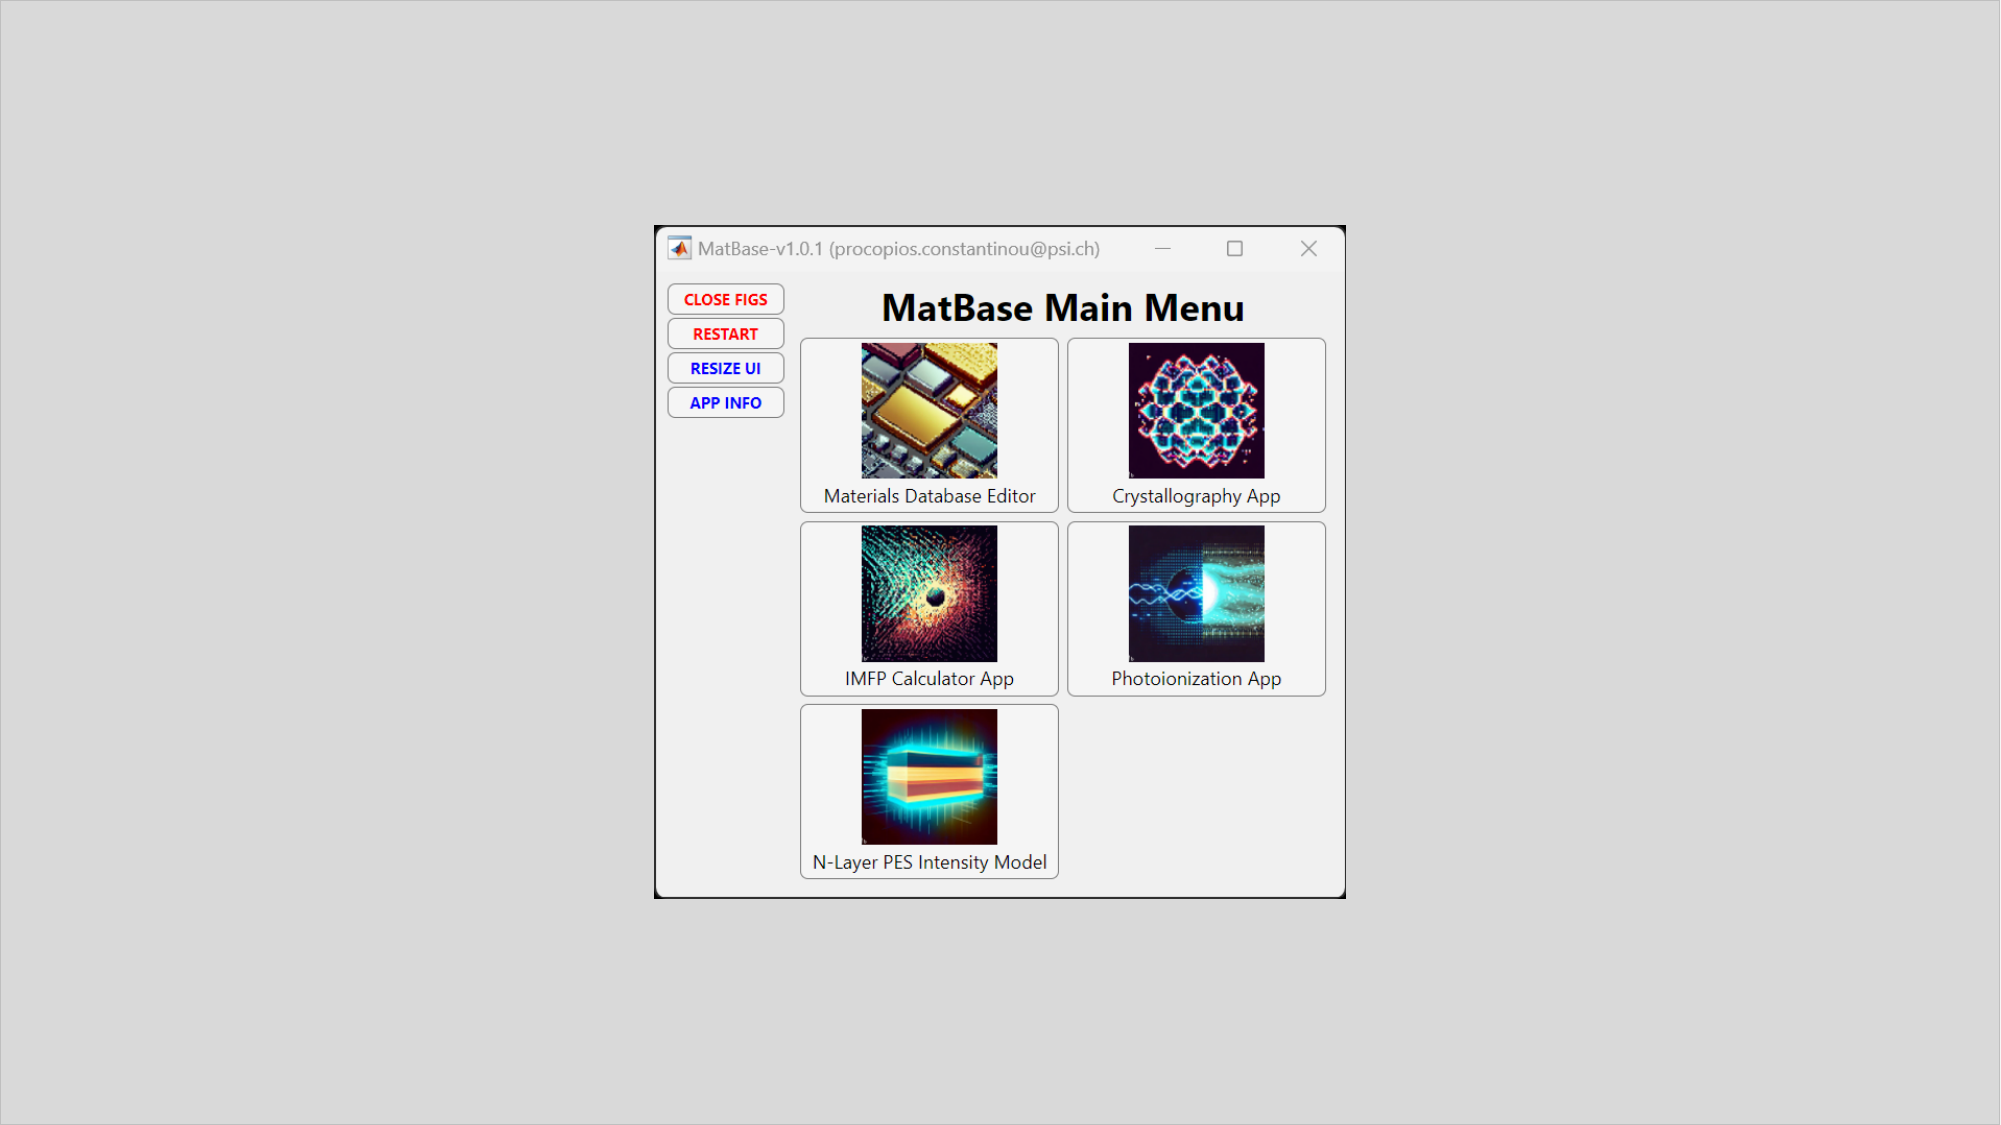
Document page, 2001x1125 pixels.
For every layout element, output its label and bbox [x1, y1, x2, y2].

picture [654, 225, 1346, 899]
